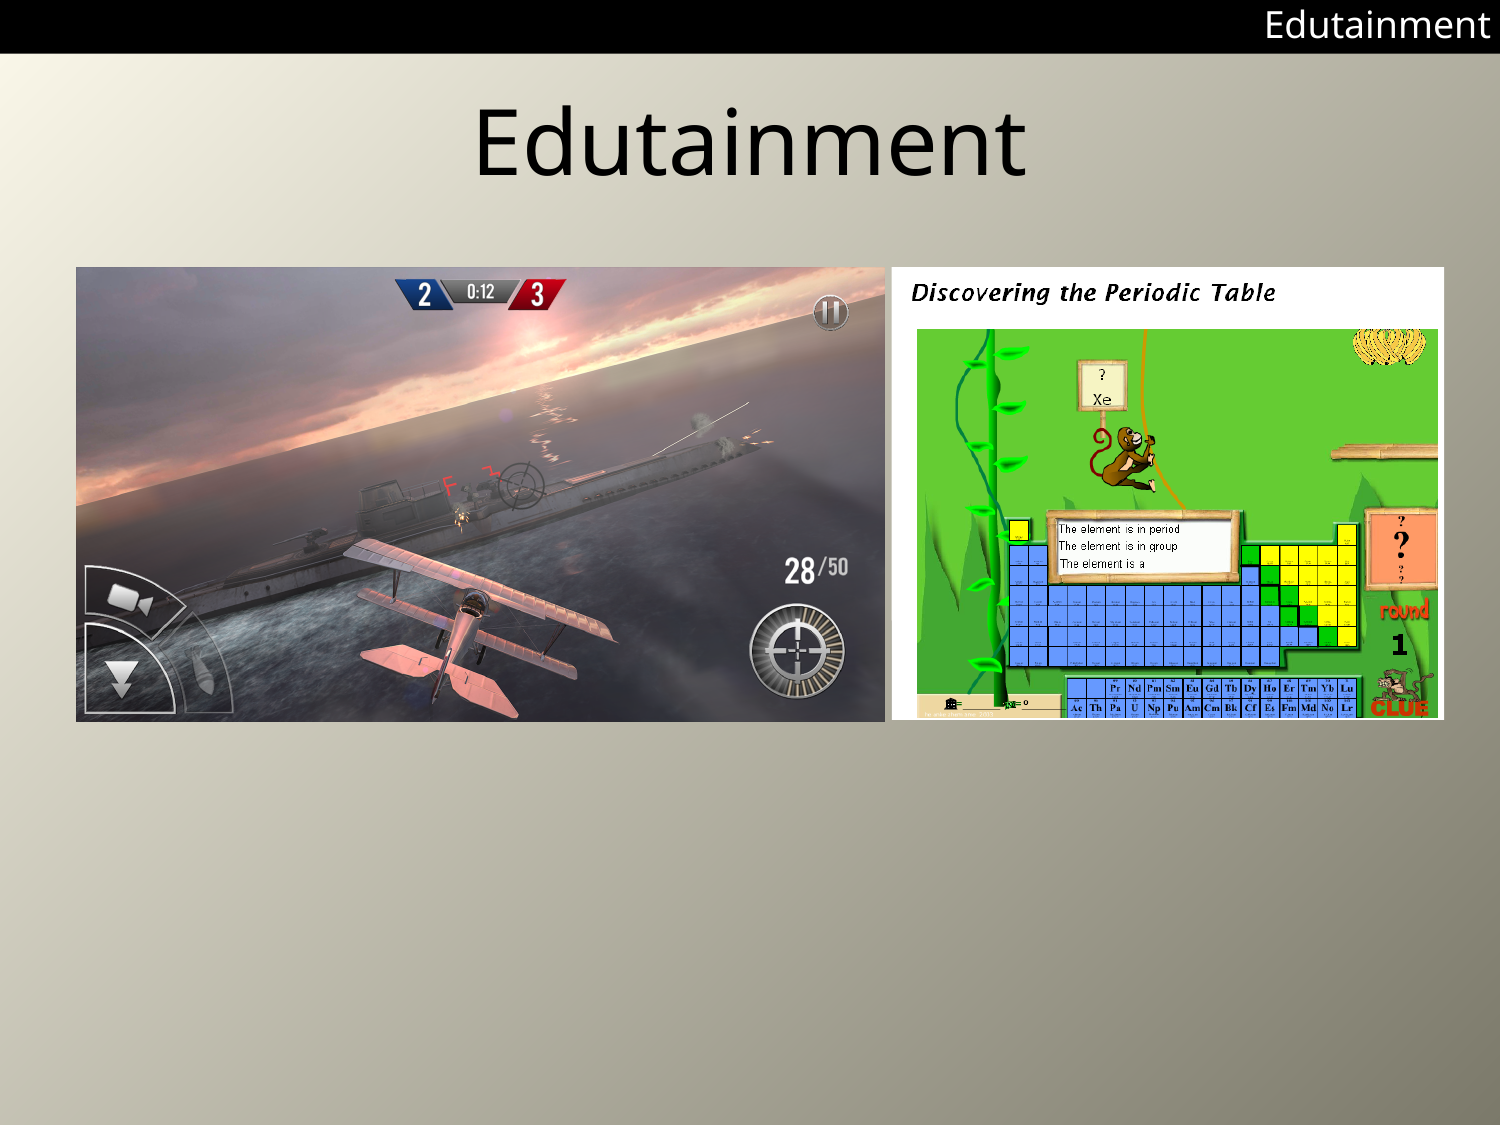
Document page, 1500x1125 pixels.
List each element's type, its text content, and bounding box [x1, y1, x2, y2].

picture [891, 266, 1445, 720]
picture [76, 266, 885, 722]
text_box Edutainment [0, 0, 1500, 54]
title Edutainment [75, 54, 1425, 233]
